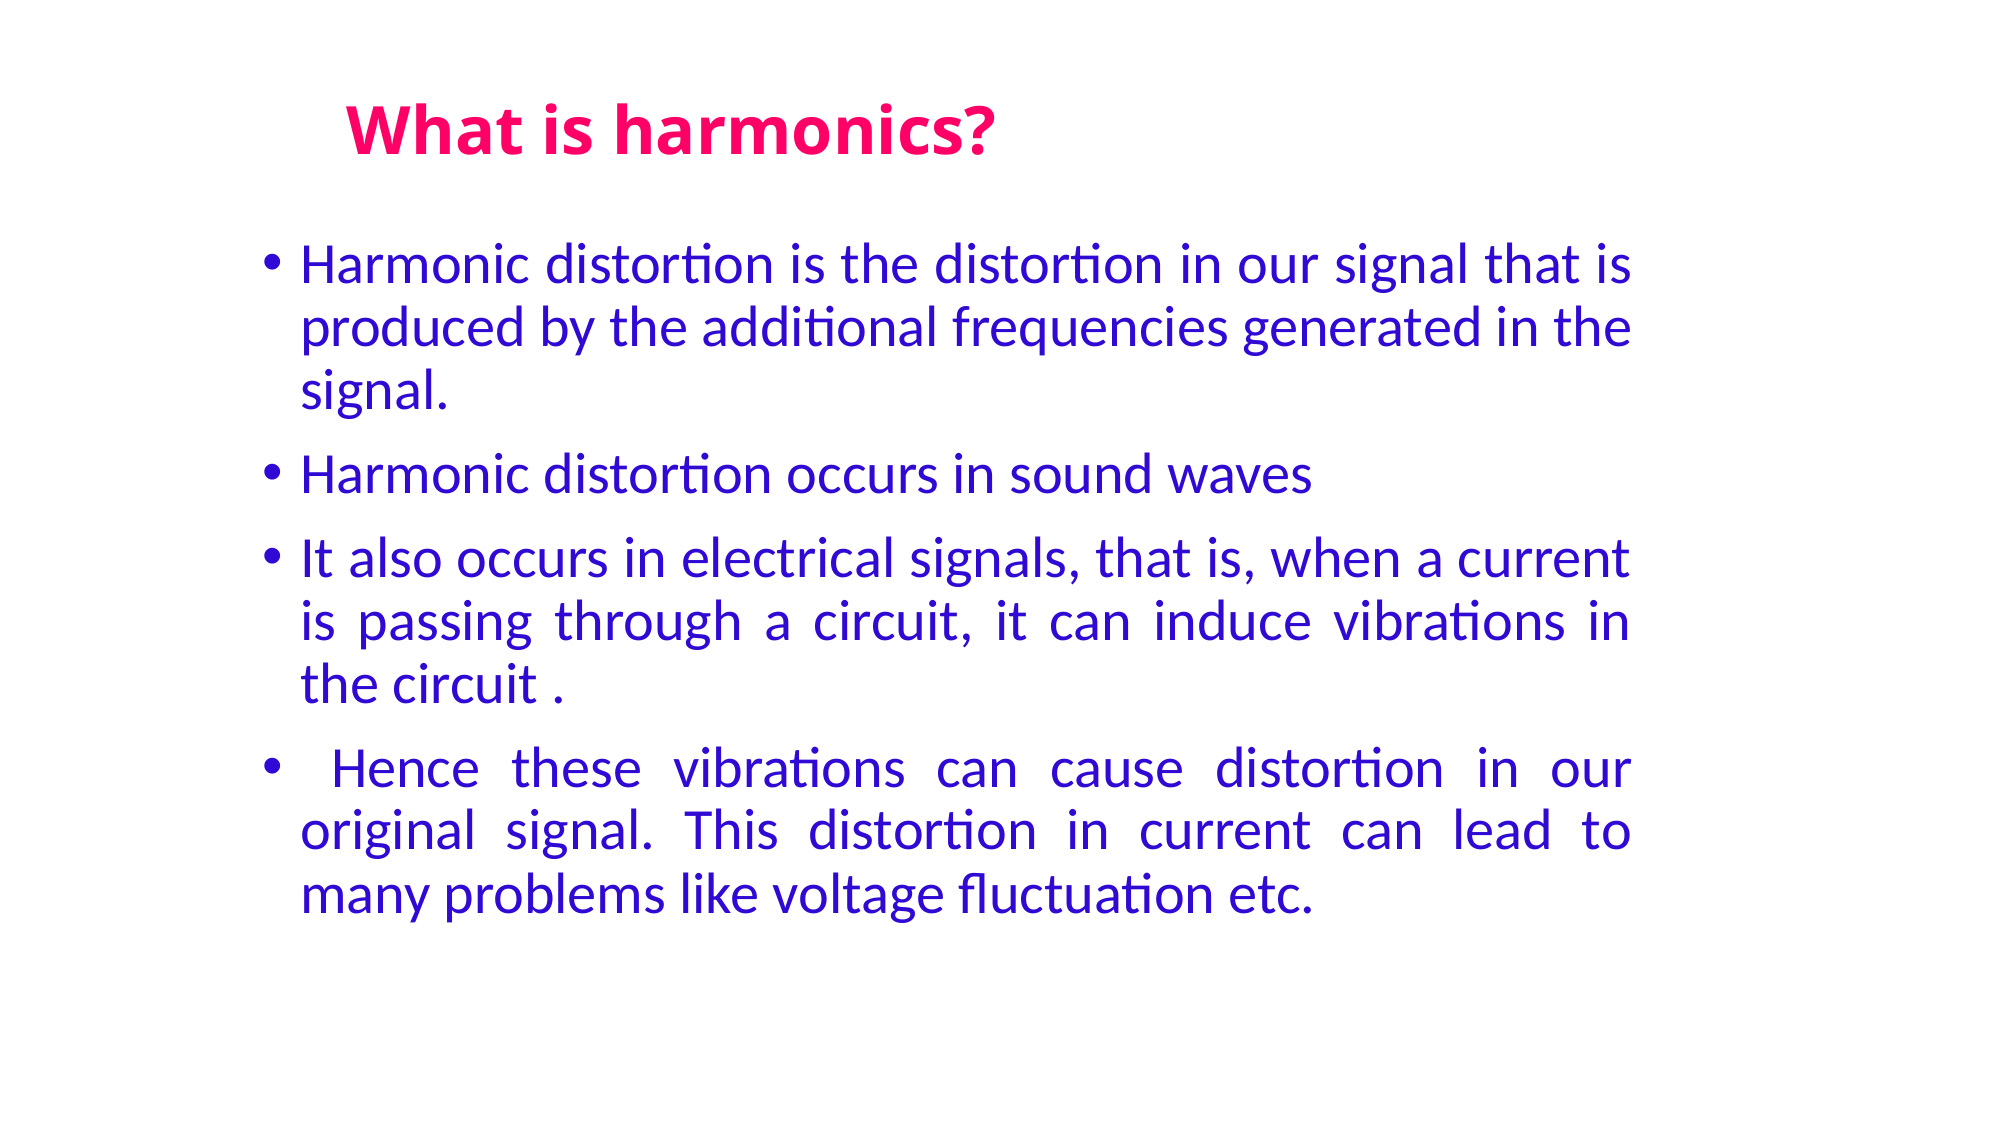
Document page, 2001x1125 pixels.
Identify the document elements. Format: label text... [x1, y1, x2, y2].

title What is harmonics? [331, 93, 1682, 174]
list Harmonic distortion is the distortion in our signal that is produced by the additional frequencies generated in the signal. Harmonic distortion occurs in sound waves It also occurs in electrical signals, that is, when a current is passing through a circuit, it can induce vibrations in the circuit . Hence these vibrations can cause distortion in our original signal. This distortion in current can lead to many problems like voltage fluctuation etc. [247, 226, 1648, 1125]
